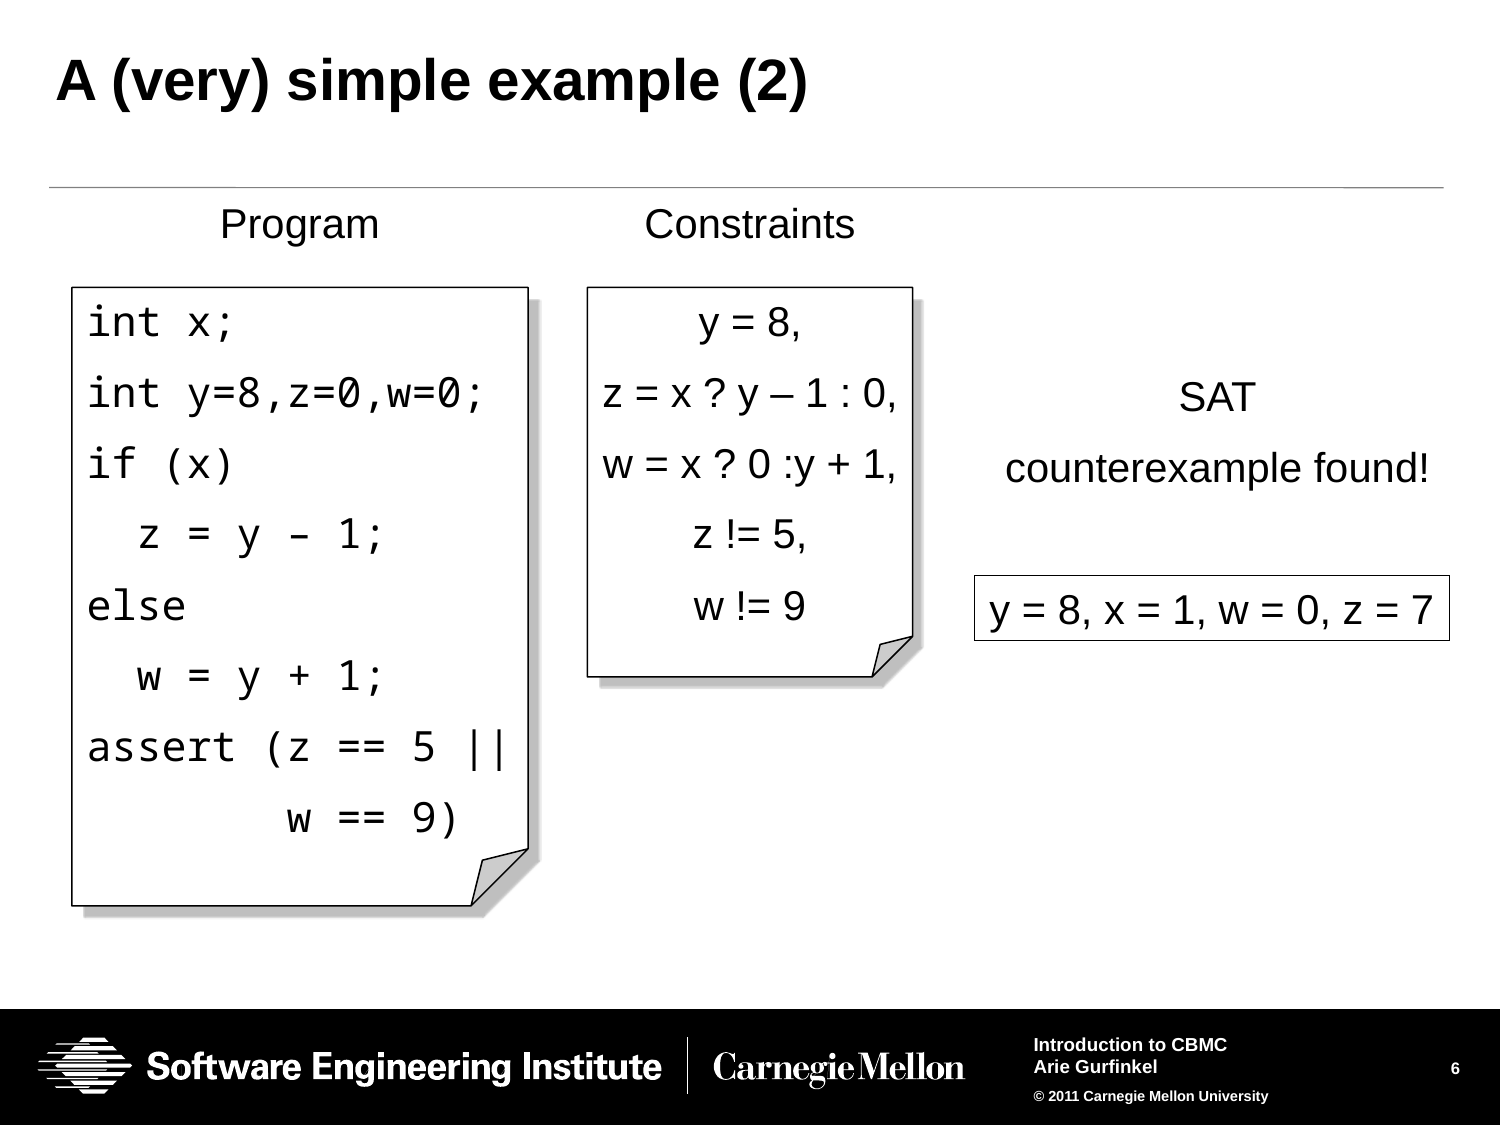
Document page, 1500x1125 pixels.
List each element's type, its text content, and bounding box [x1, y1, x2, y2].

text_box Program [204, 189, 395, 255]
text_box SAT counterexample found! [990, 362, 1445, 499]
text_box int x; int y=8,z=0,w=0; if (x) z = y – 1; else w = y + 1; assert (z == 5 || w == 9) [71, 287, 529, 906]
title A (very) simple example (2) [55, 49, 1374, 143]
text_box y = 8, z = x ? y – 1 : 0, w = x ? 0 :y + 1, z != 5, w != 9 [587, 287, 913, 677]
text_box Constraints [629, 189, 871, 255]
text_box y = 8, x = 1, w = 0, z = 7 [974, 575, 1450, 641]
